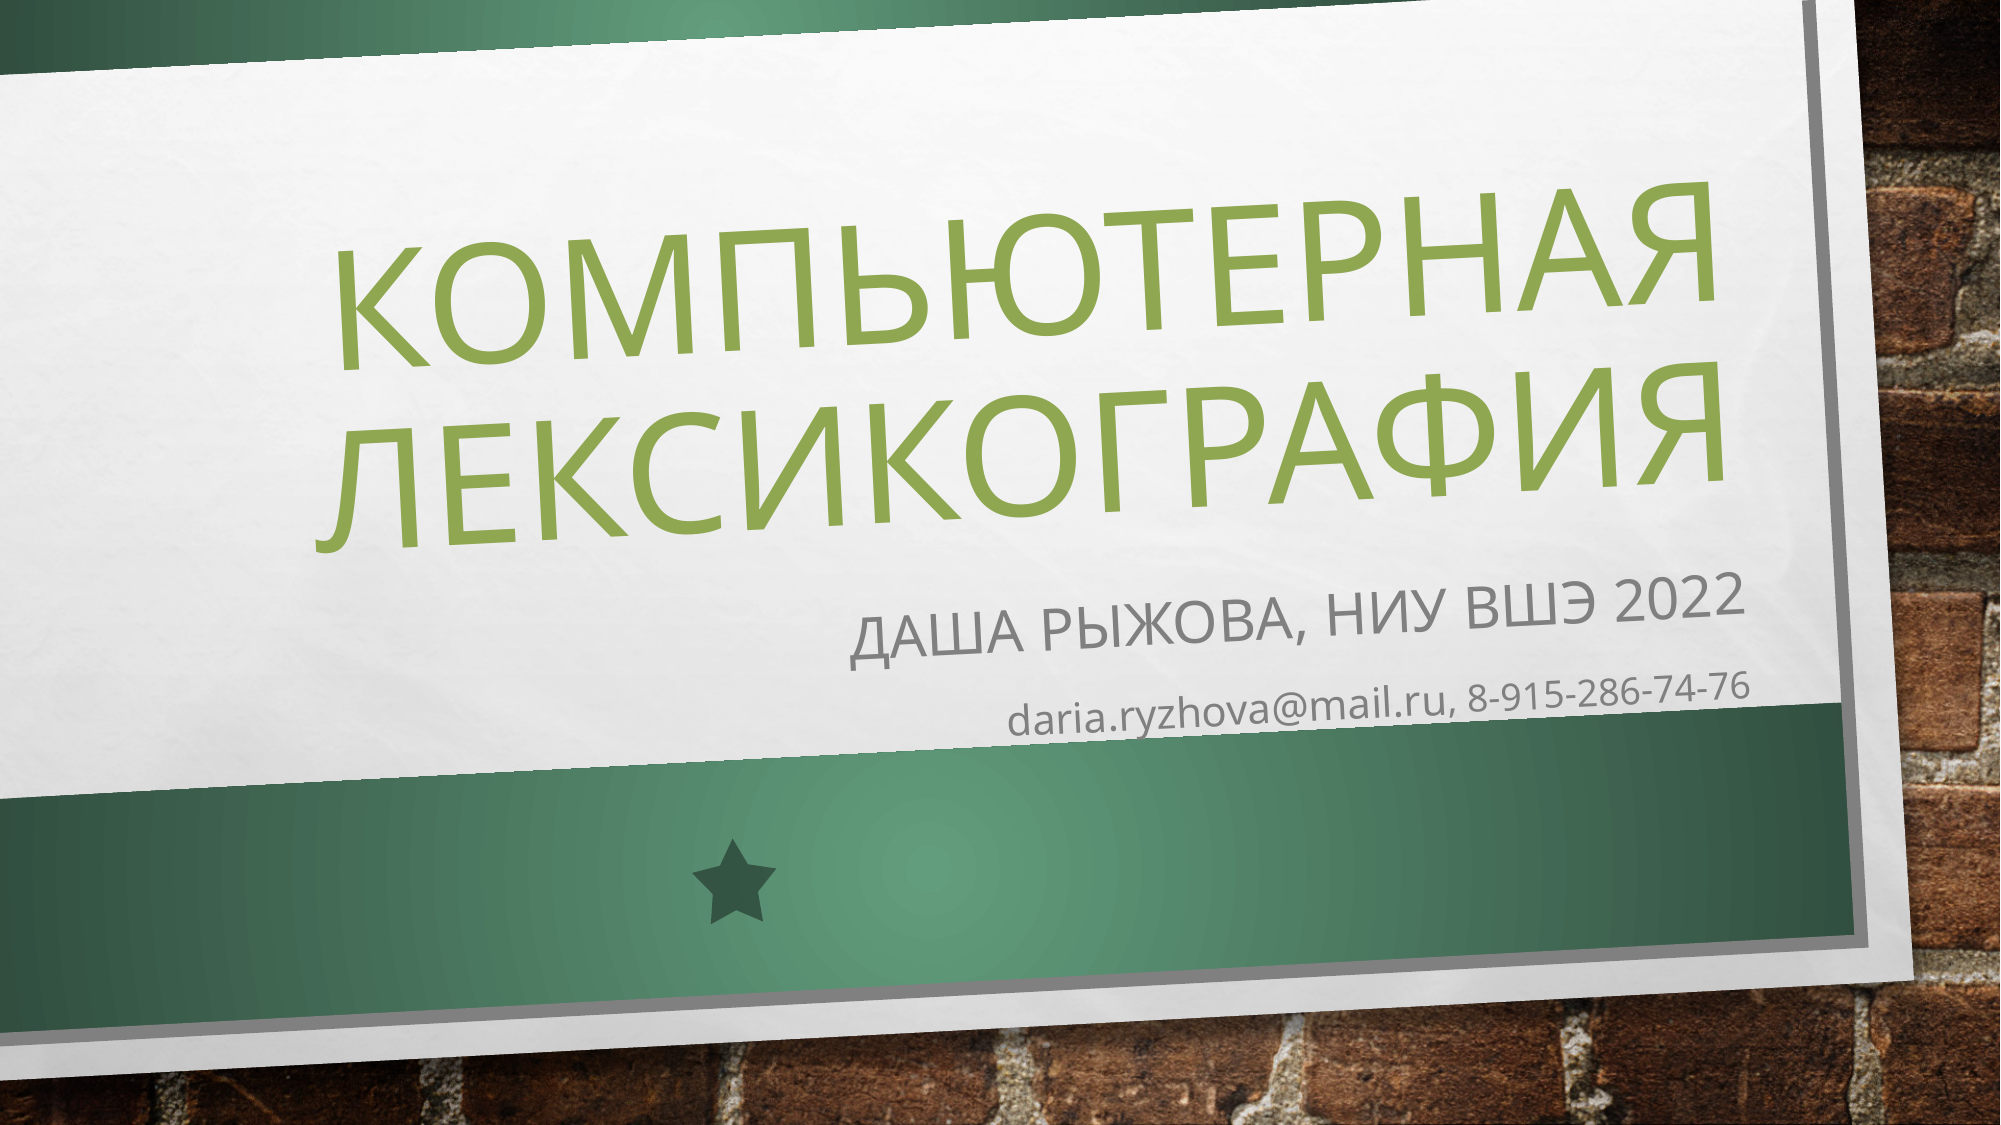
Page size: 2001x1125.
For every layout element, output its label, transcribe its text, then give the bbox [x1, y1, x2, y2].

picture [0, 0, 2000, 1125]
subtitle Даша рыжова, ниу вшэ 2022 daria.ryzhova@mail.ru, 8-915-286-74-76 [159, 533, 1763, 708]
title Компьютерная лексикография [135, 67, 1758, 605]
